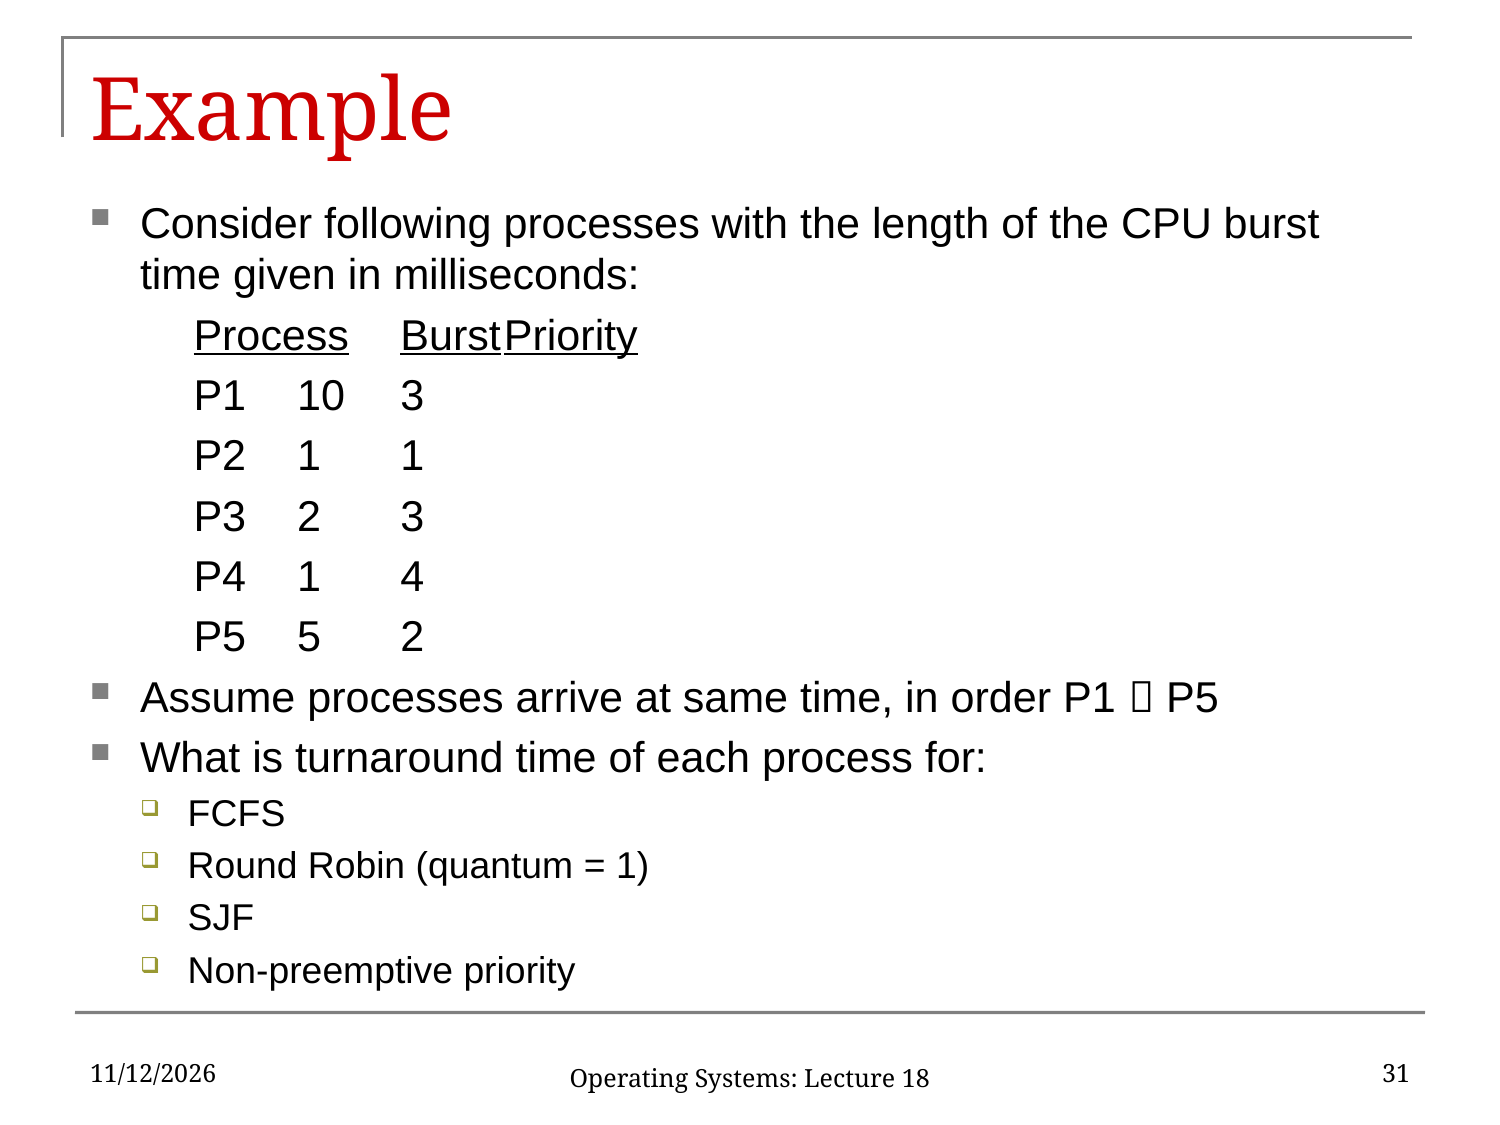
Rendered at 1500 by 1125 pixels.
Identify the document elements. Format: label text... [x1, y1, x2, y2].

list Consider following processes with the length of the CPU burst time given in milliseconds: Process Burst Priority P1 10 3 P2 1 1 P3 2 3 P4 1 4 P5 5 2 Assume processes arrive at same time, in order P1  P5 What is turnaround time of each process for: FCFS Round Robin (quantum = 1) SJF Non-preemptive priority [75, 187, 1425, 1006]
slide_number 31 [1074, 1023, 1426, 1100]
title Example [75, 45, 1425, 163]
footer Operating Systems: Lecture 18 [512, 1024, 988, 1101]
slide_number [74, 1023, 426, 1100]
